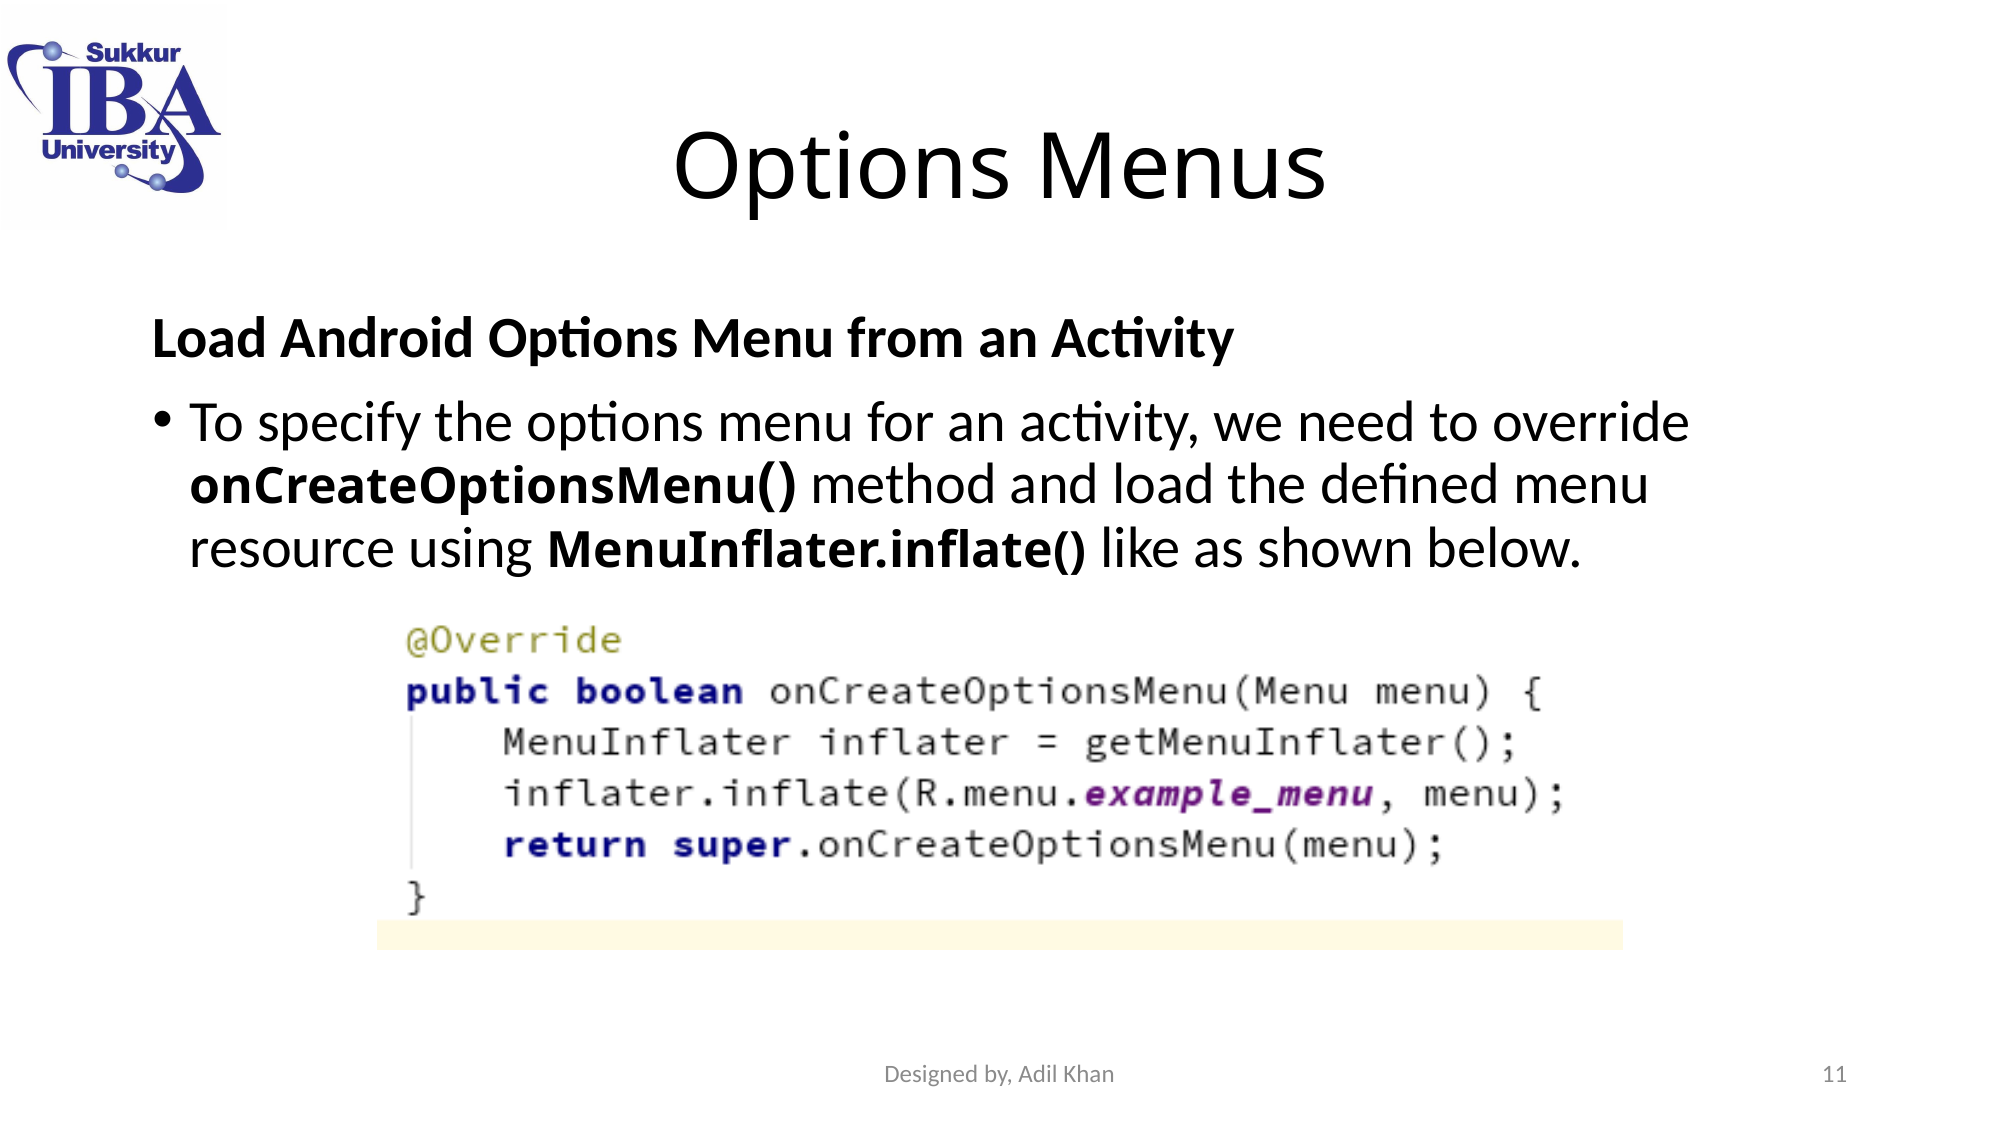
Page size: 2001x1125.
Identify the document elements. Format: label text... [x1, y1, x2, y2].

title Options Menus [137, 59, 1863, 278]
slide_number 11 [1412, 1042, 1863, 1103]
list Load Android Options Menu from an Activity To specify the options menu for an activity, we need to override onCreateOptionsMenu() method and load the defined menu resource using MenuInflater.inflate() like as shown below. [137, 299, 1863, 1014]
picture [376, 607, 1623, 950]
footer Designed by, Adil Khan [662, 1042, 1338, 1103]
picture [1, 4, 227, 230]
